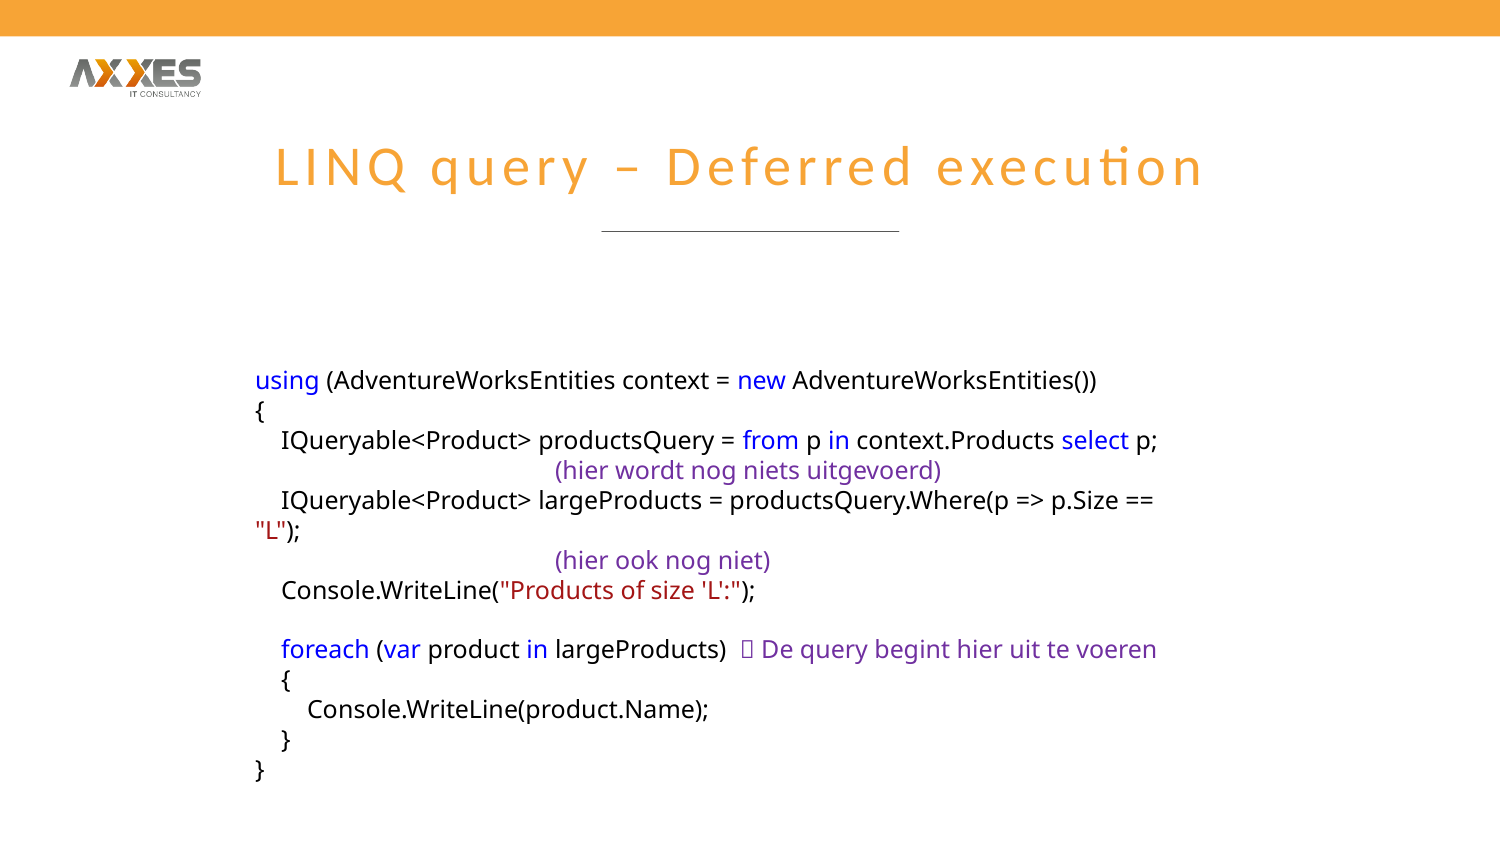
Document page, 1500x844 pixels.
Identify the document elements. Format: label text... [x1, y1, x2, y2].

title LINQ query – Deferred execution [200, 119, 1279, 207]
picture [69, 59, 201, 97]
list using (AdventureWorksEntities context = new AdventureWorksEntities()) { IQueryable<Product> productsQuery = from p in context.Products select p; (hier wordt nog niets uitgevoerd) IQueryable<Product> largeProducts = productsQuery.Where(p => p.Size == "L"); (hier ook nog niet) Console.WriteLine("Products of size 'L':"); foreach (var product in largeProducts)  De query begint hier uit te voeren { Console.WriteLine(product.Name); } } [243, 331, 1206, 818]
